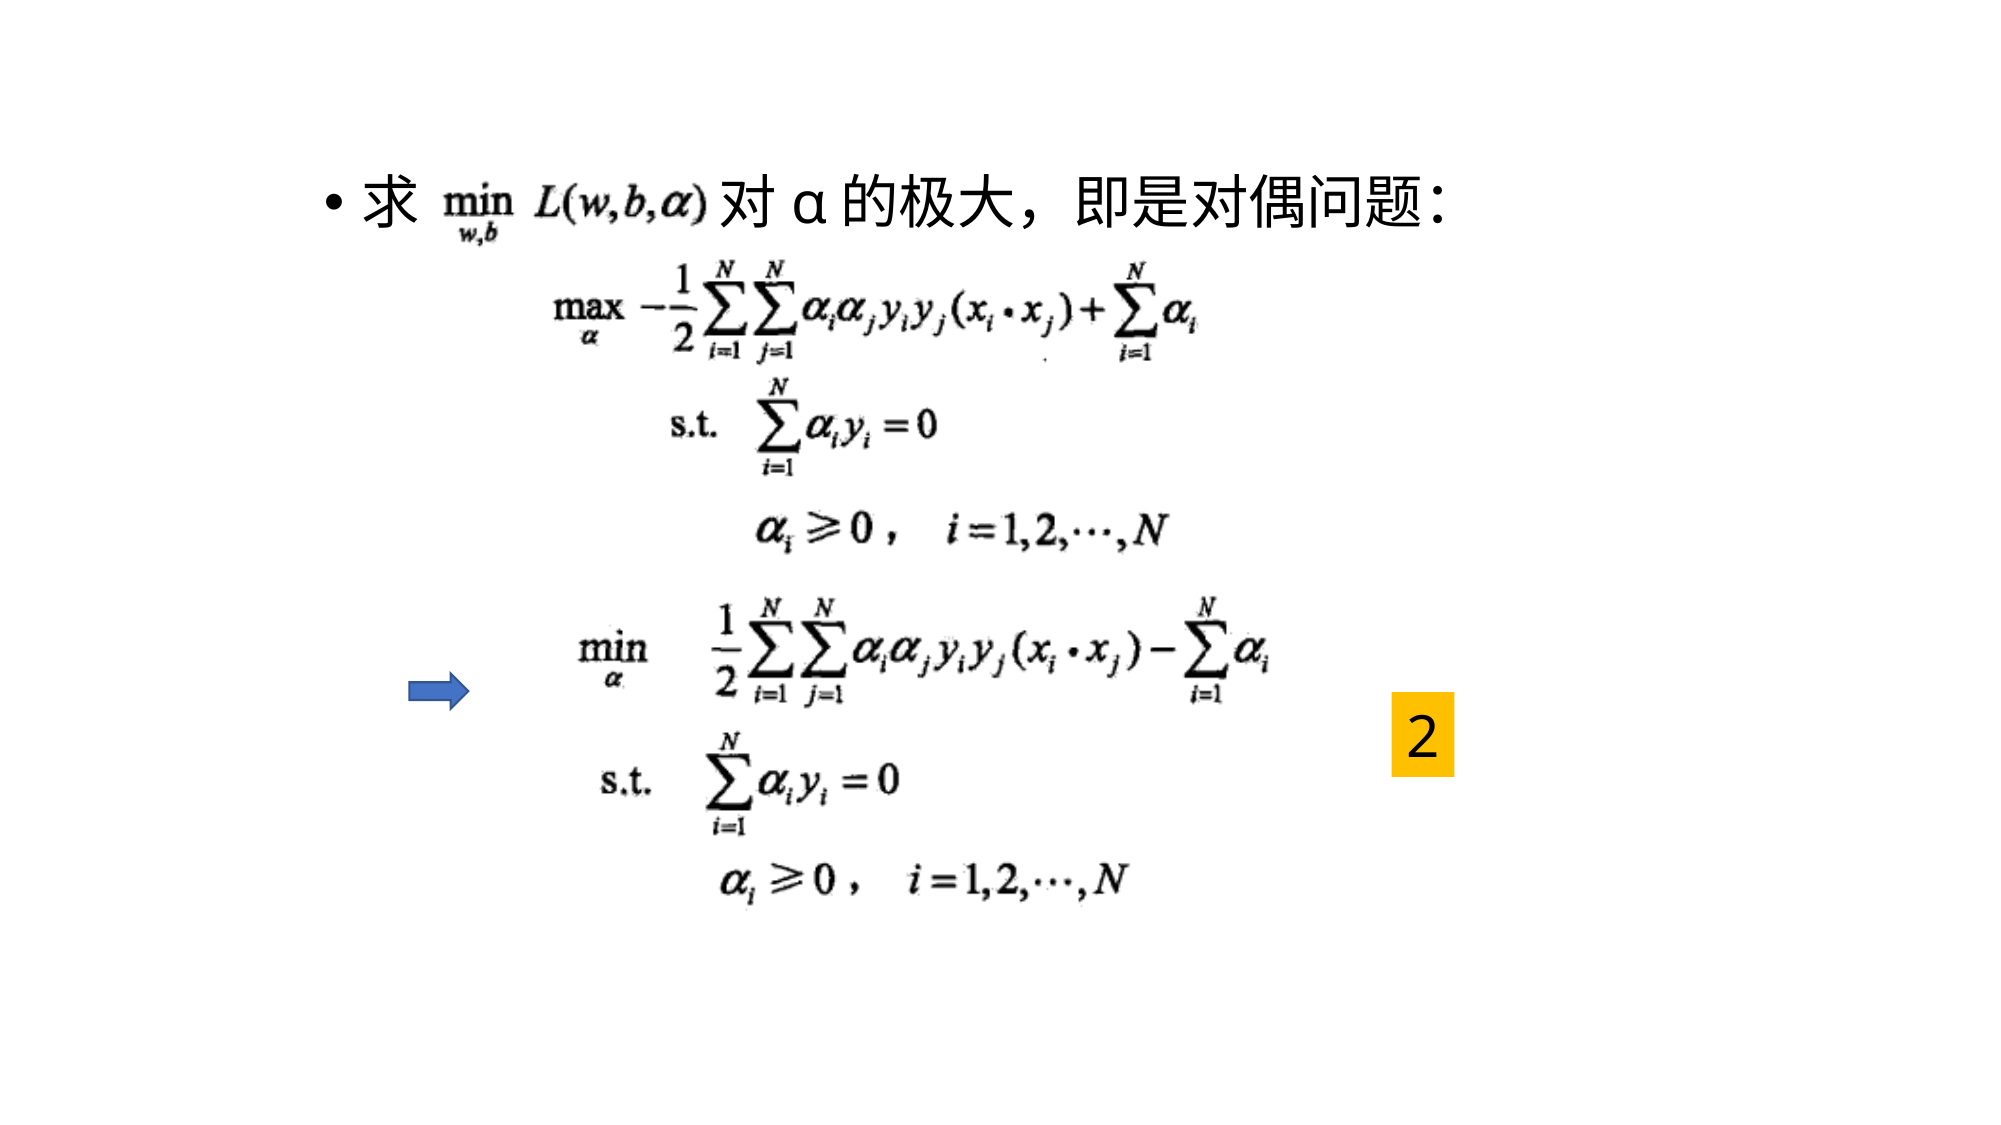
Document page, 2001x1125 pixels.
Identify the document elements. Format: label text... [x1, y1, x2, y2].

text_box [408, 670, 470, 712]
text_box 2 [1391, 692, 1455, 777]
picture [664, 374, 946, 481]
picture [750, 489, 1172, 559]
picture [429, 170, 1204, 370]
picture [568, 593, 1276, 915]
list 求 对α的极大，即是对偶问题： [308, 165, 1691, 960]
